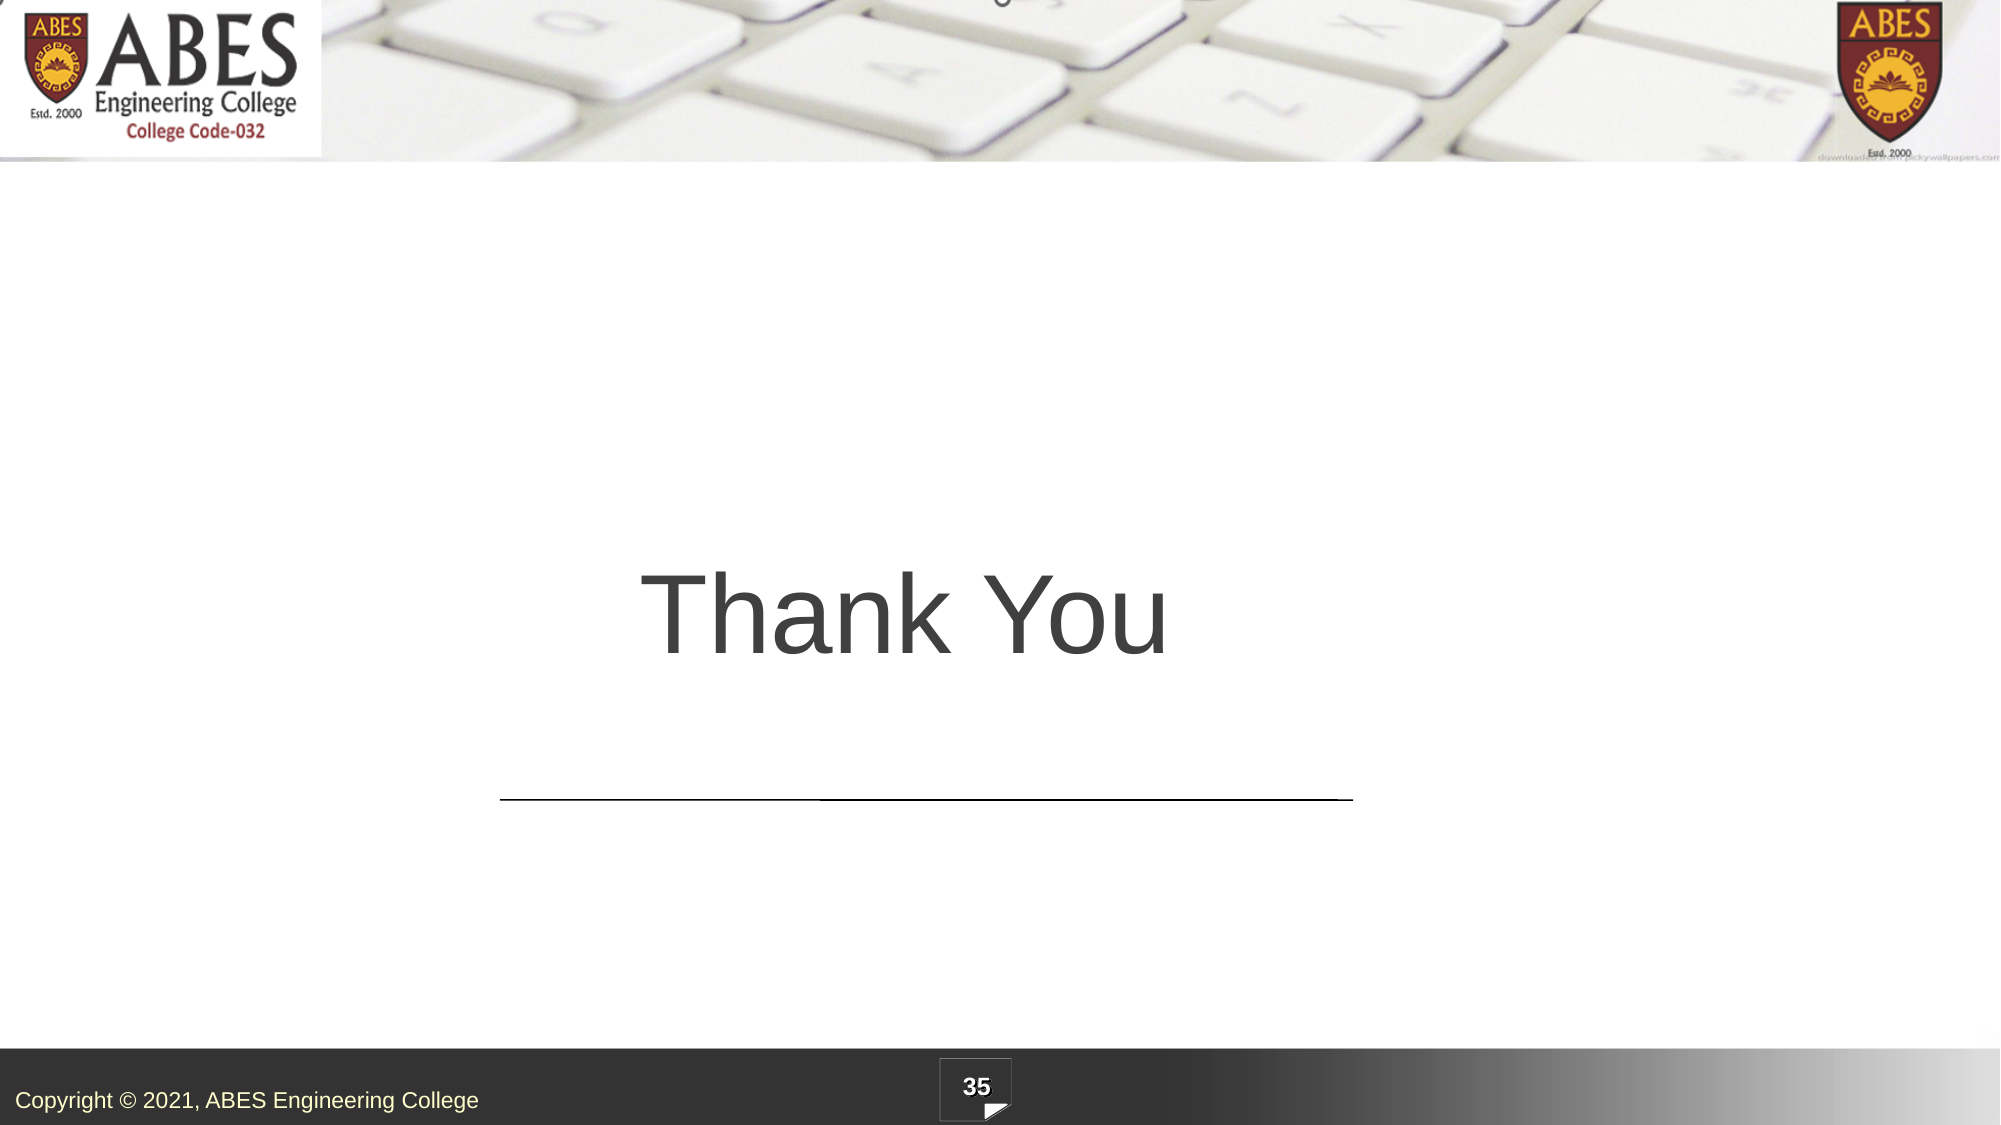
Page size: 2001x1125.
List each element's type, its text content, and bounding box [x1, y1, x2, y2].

picture [0, 0, 2000, 163]
slide_number 35 [891, 1062, 1062, 1125]
text_box Thank You [624, 533, 1312, 609]
